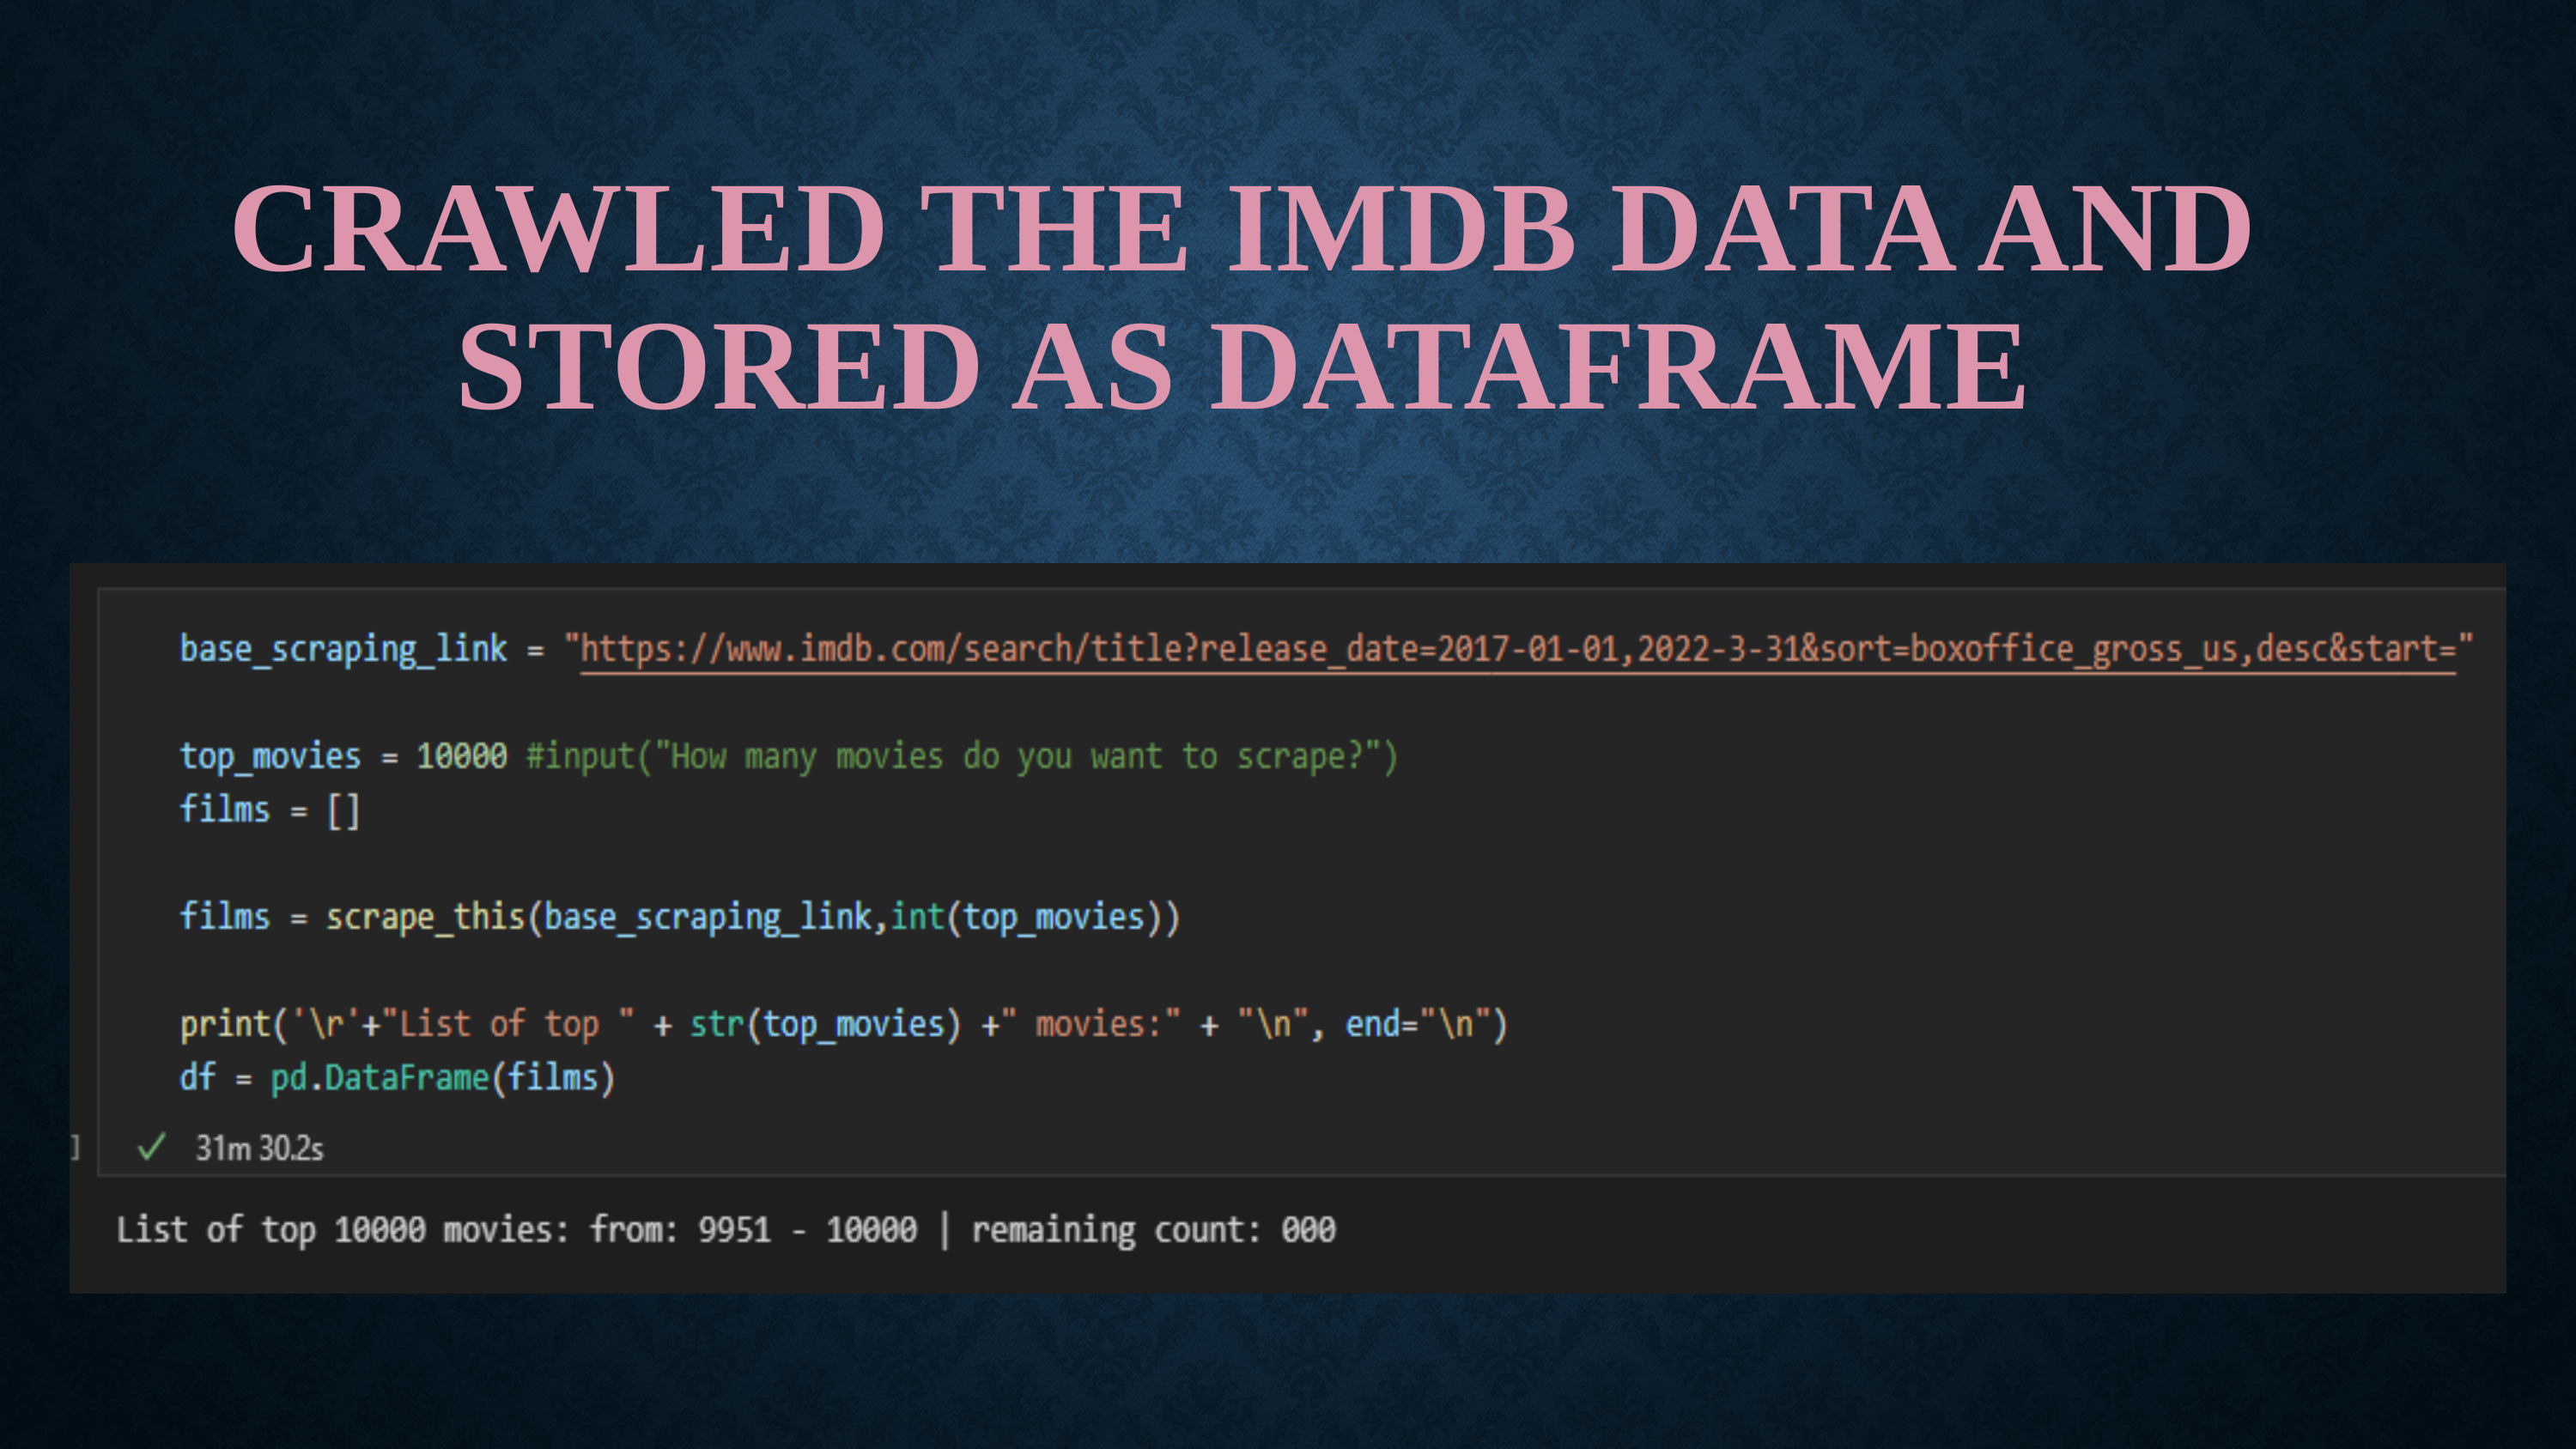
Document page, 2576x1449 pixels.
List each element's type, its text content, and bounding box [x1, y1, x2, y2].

picture [69, 562, 2507, 1294]
title Crawled the IMDB Data and Stored as DataFrame [149, 157, 2340, 438]
